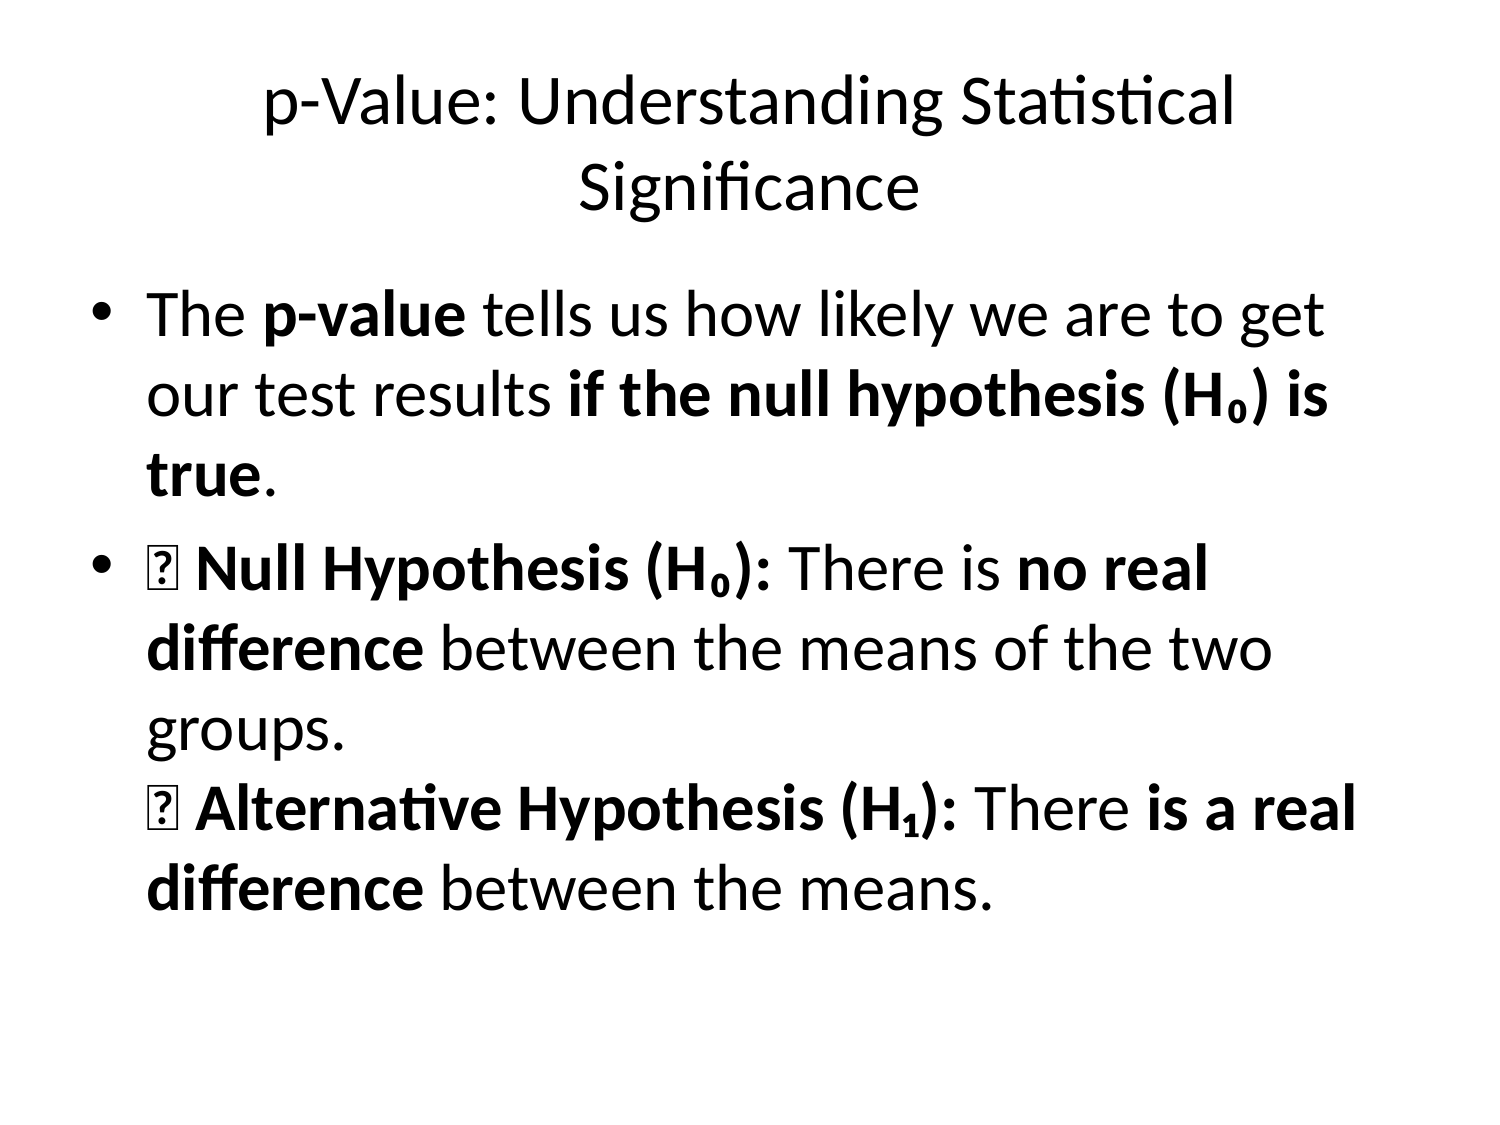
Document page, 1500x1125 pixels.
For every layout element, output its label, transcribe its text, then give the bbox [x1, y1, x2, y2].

list The p-value tells us how likely we are to get our test results if the null hypothesis (H₀) is true. 🔹 Null Hypothesis (H₀): There is no real difference between the means of the two groups. 🔹 Alternative Hypothesis (H₁): There is a real difference between the means. [75, 262, 1425, 1005]
title p-Value: Understanding Statistical Significance [75, 45, 1425, 233]
